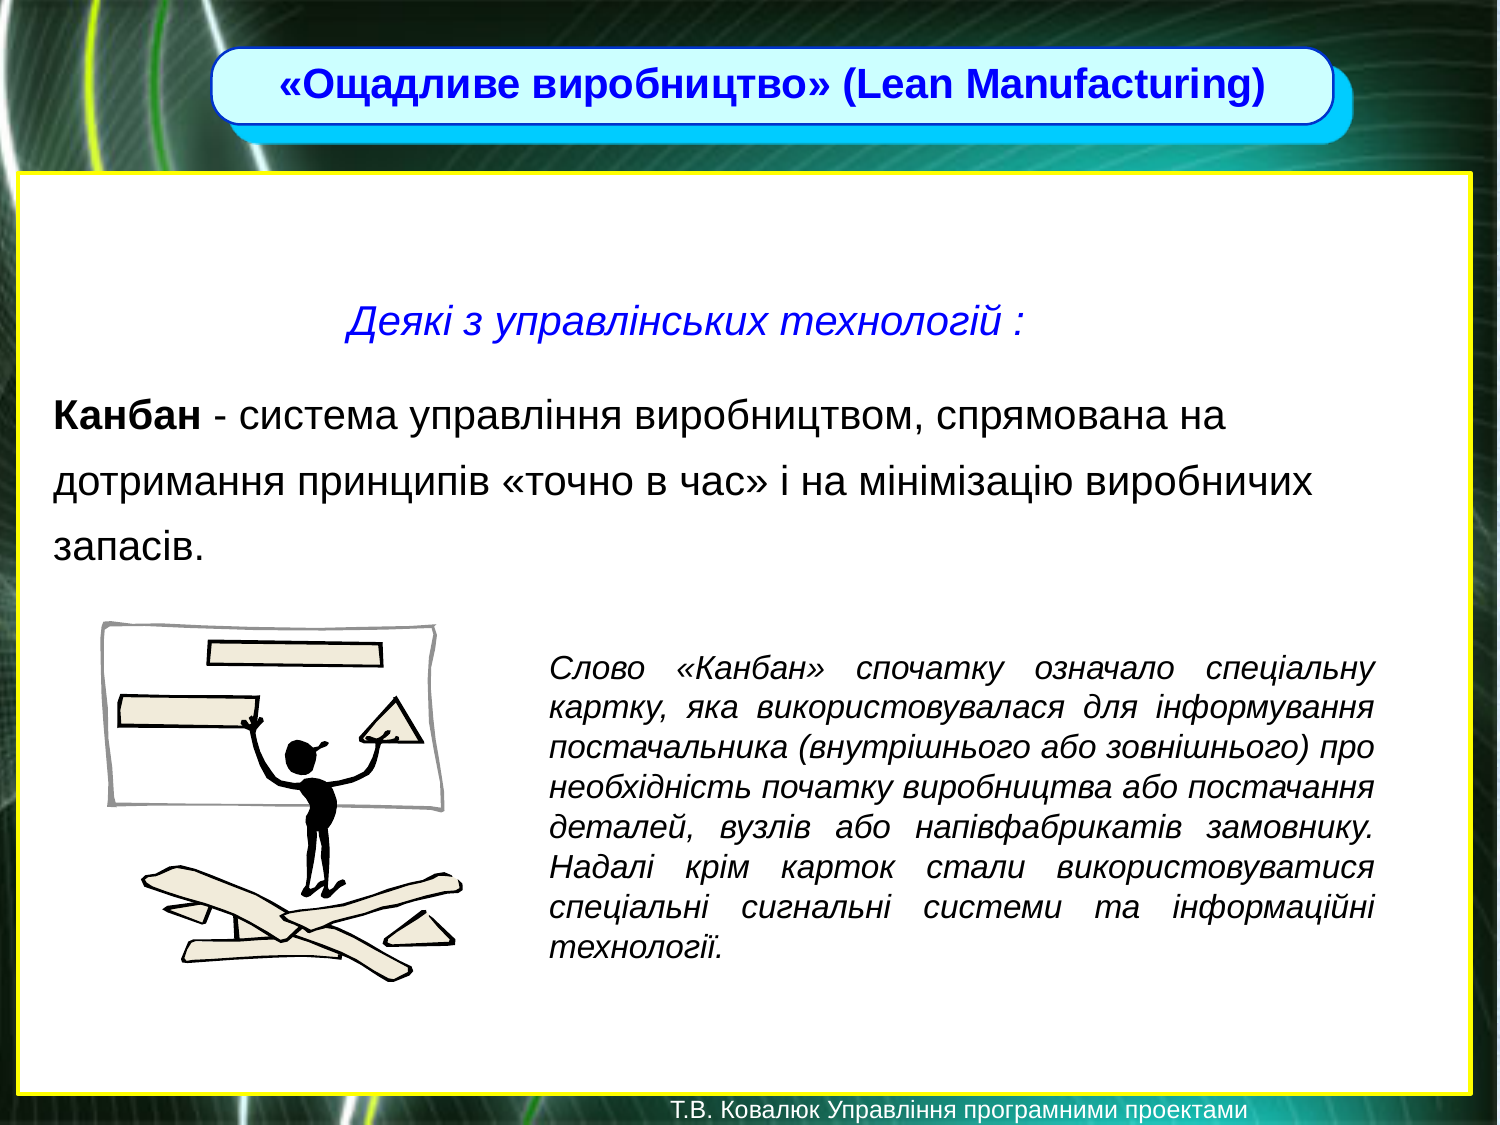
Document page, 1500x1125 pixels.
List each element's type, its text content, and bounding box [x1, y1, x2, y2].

text_box Деякі з управлінських технологій : [348, 284, 1258, 345]
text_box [206, 42, 1354, 145]
text_box Канбан - система управління виробництвом, спрямована на дотримання принципів «точно в час» і на мінімізацію виробничих запасів. [53, 373, 1400, 569]
picture [0, 0, 1500, 1125]
text_box Слово «Канбан» спочатку означало спеціальну картку, яка використовувалася для інформування постачальника (внутрішнього або зовнішнього) про необхідність початку виробництва або постачання деталей, вузлів або напівфабрикатів замовнику. Надалі крім карток стали використовуватися спеціальні сигнальні системи та інформаційні технології. [549, 645, 1376, 966]
